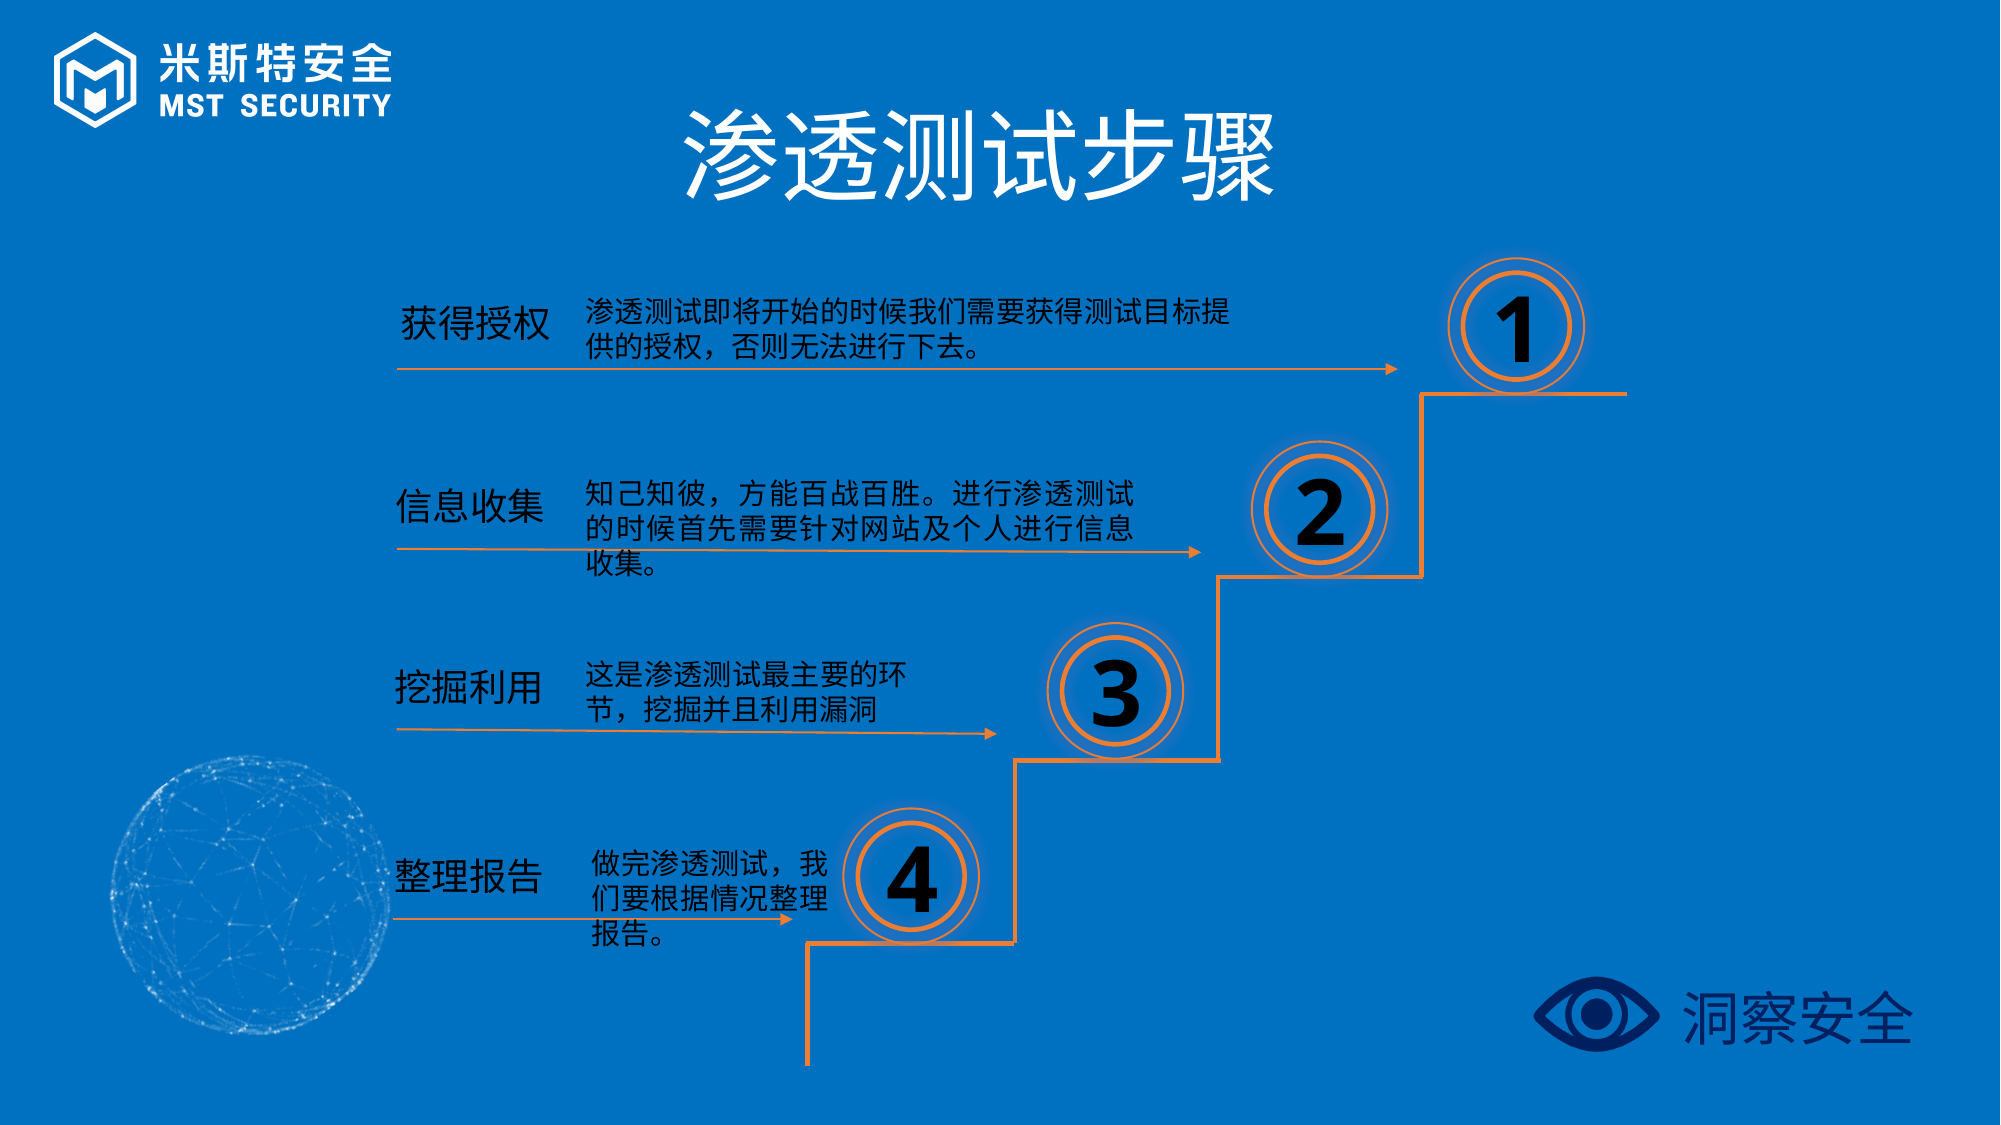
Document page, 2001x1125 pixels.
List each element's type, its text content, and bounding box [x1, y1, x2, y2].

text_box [1448, 258, 1585, 394]
picture [54, 32, 391, 128]
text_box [369, 285, 1398, 372]
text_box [1251, 441, 1388, 578]
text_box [843, 808, 979, 945]
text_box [378, 838, 844, 960]
text_box 渗透测试步骤 [665, 85, 1335, 221]
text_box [378, 648, 998, 735]
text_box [379, 468, 1202, 590]
picture [1521, 939, 1672, 1089]
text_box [1047, 623, 1184, 759]
